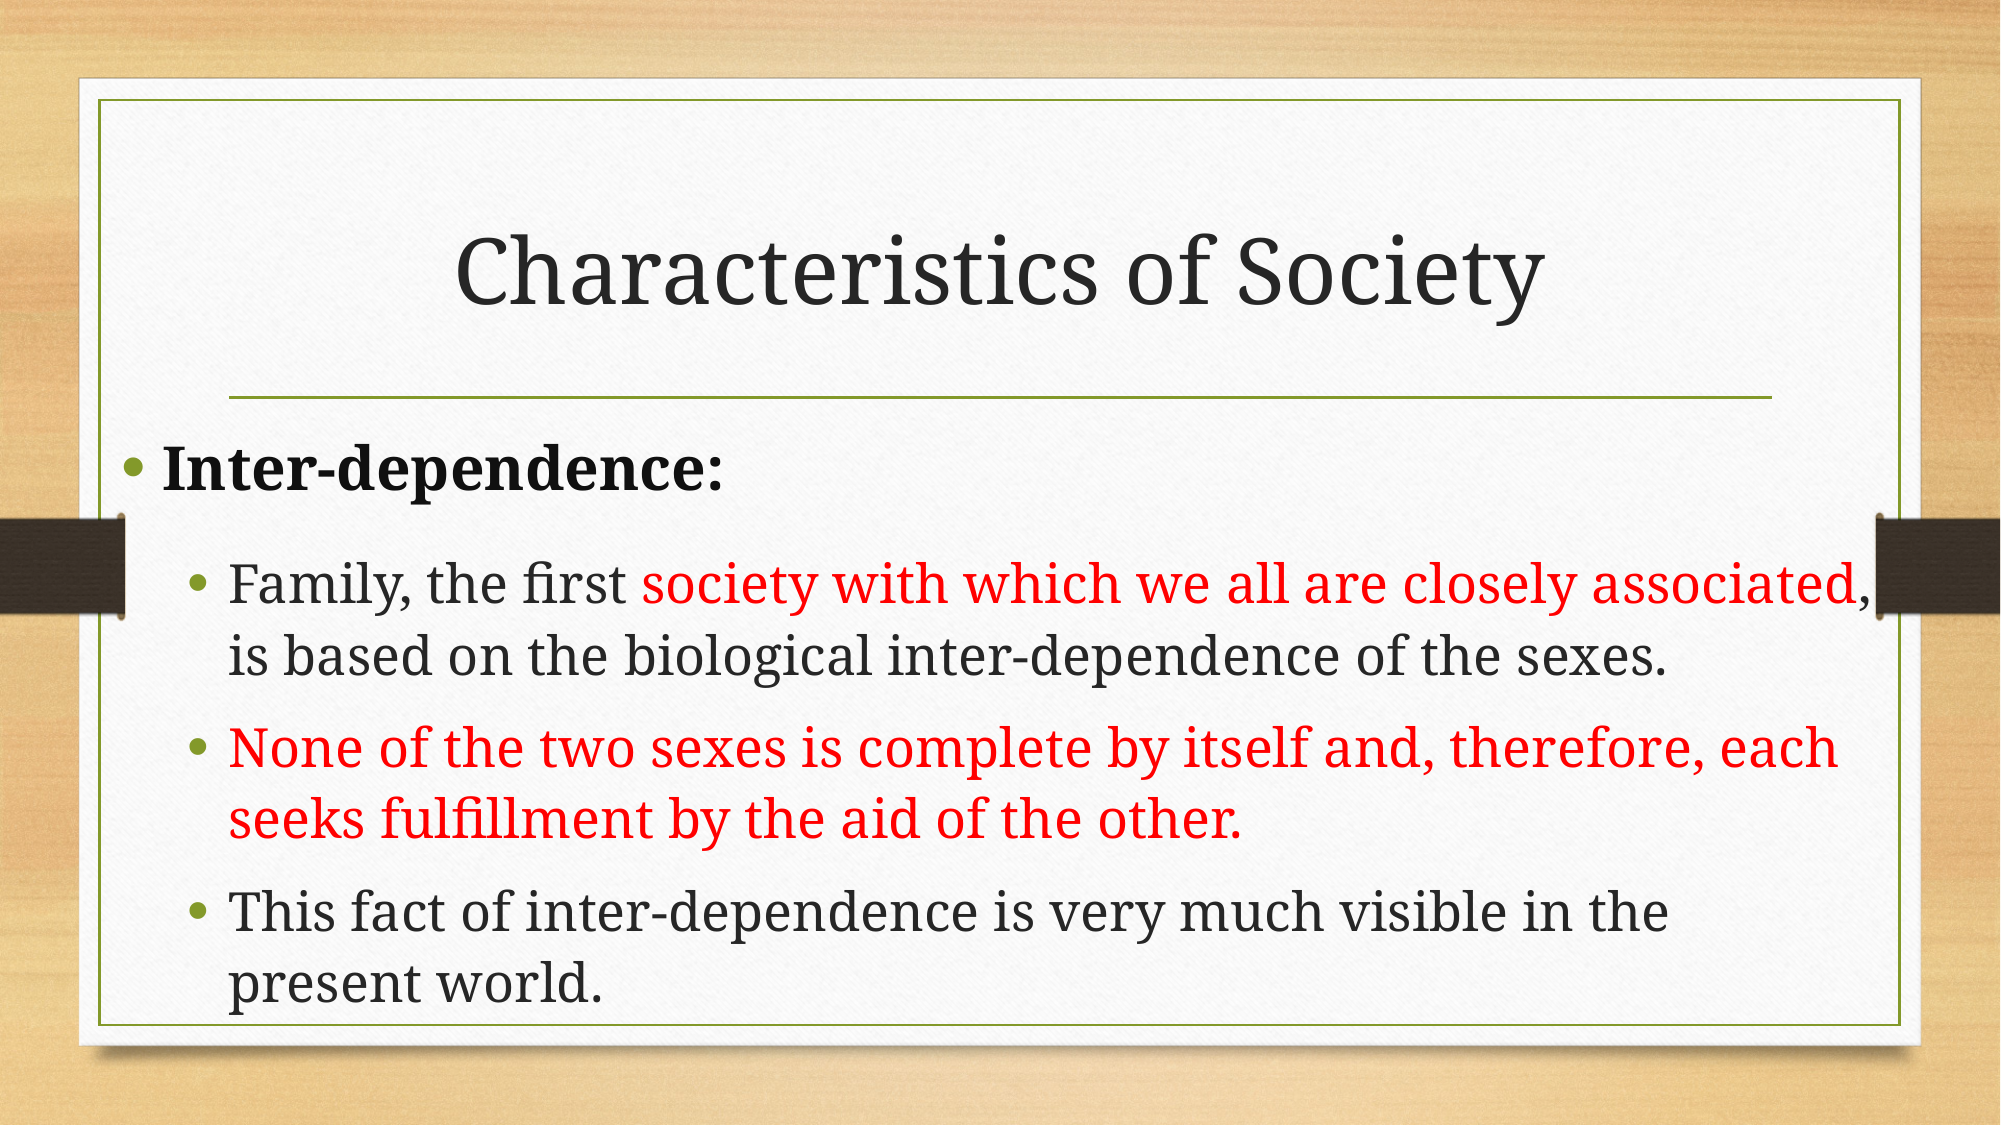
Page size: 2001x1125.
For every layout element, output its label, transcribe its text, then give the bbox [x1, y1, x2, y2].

list Inter-dependence: Family, the first society with which we all are closely associated, is based on the biological inter-dependence of the sexes. None of the two sexes is complete by itself and, therefore, each seeks fulfillment by the aid of the other. This fact of inter-dependence is very much visible in the present world. [106, 422, 1894, 1038]
picture [0, 0, 2001, 1125]
title Characteristics of Society [212, 161, 1788, 375]
